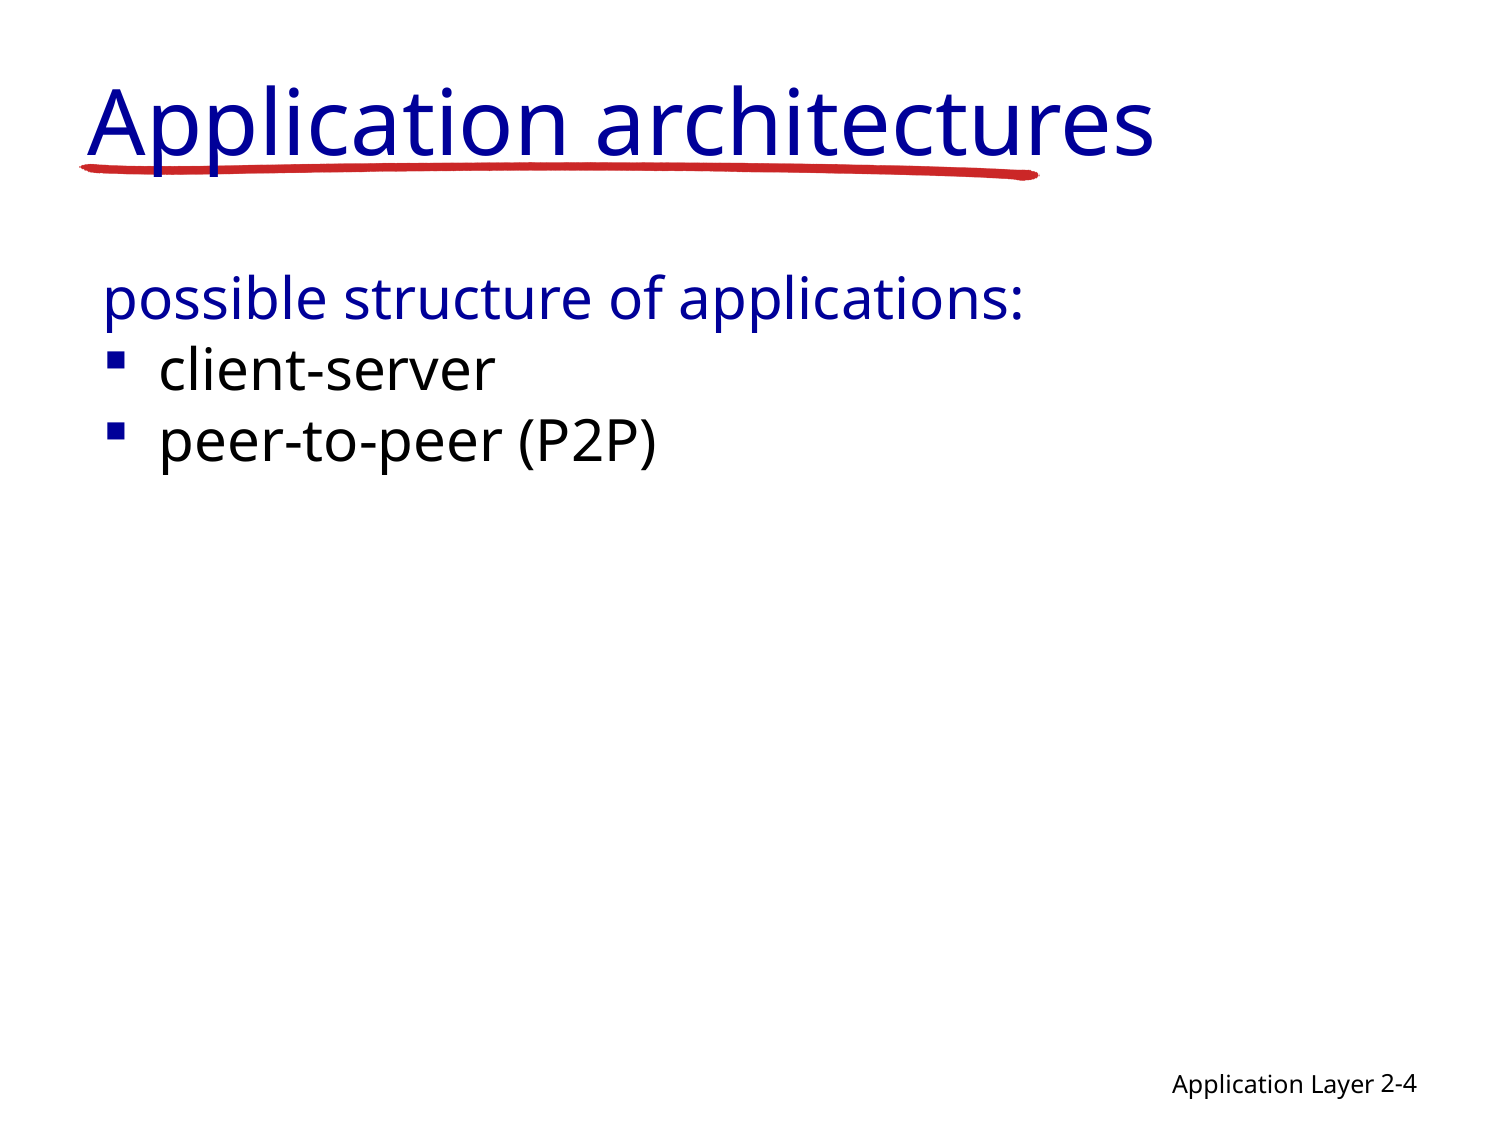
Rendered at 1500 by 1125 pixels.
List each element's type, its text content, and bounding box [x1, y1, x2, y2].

title Application architectures [72, 34, 1348, 204]
slide_number 2-4 [1365, 1059, 1477, 1106]
list possible structure of applications: client-server peer-to-peer (P2P) [87, 264, 1363, 1027]
picture [75, 157, 1051, 187]
footer Application Layer [914, 1060, 1391, 1109]
